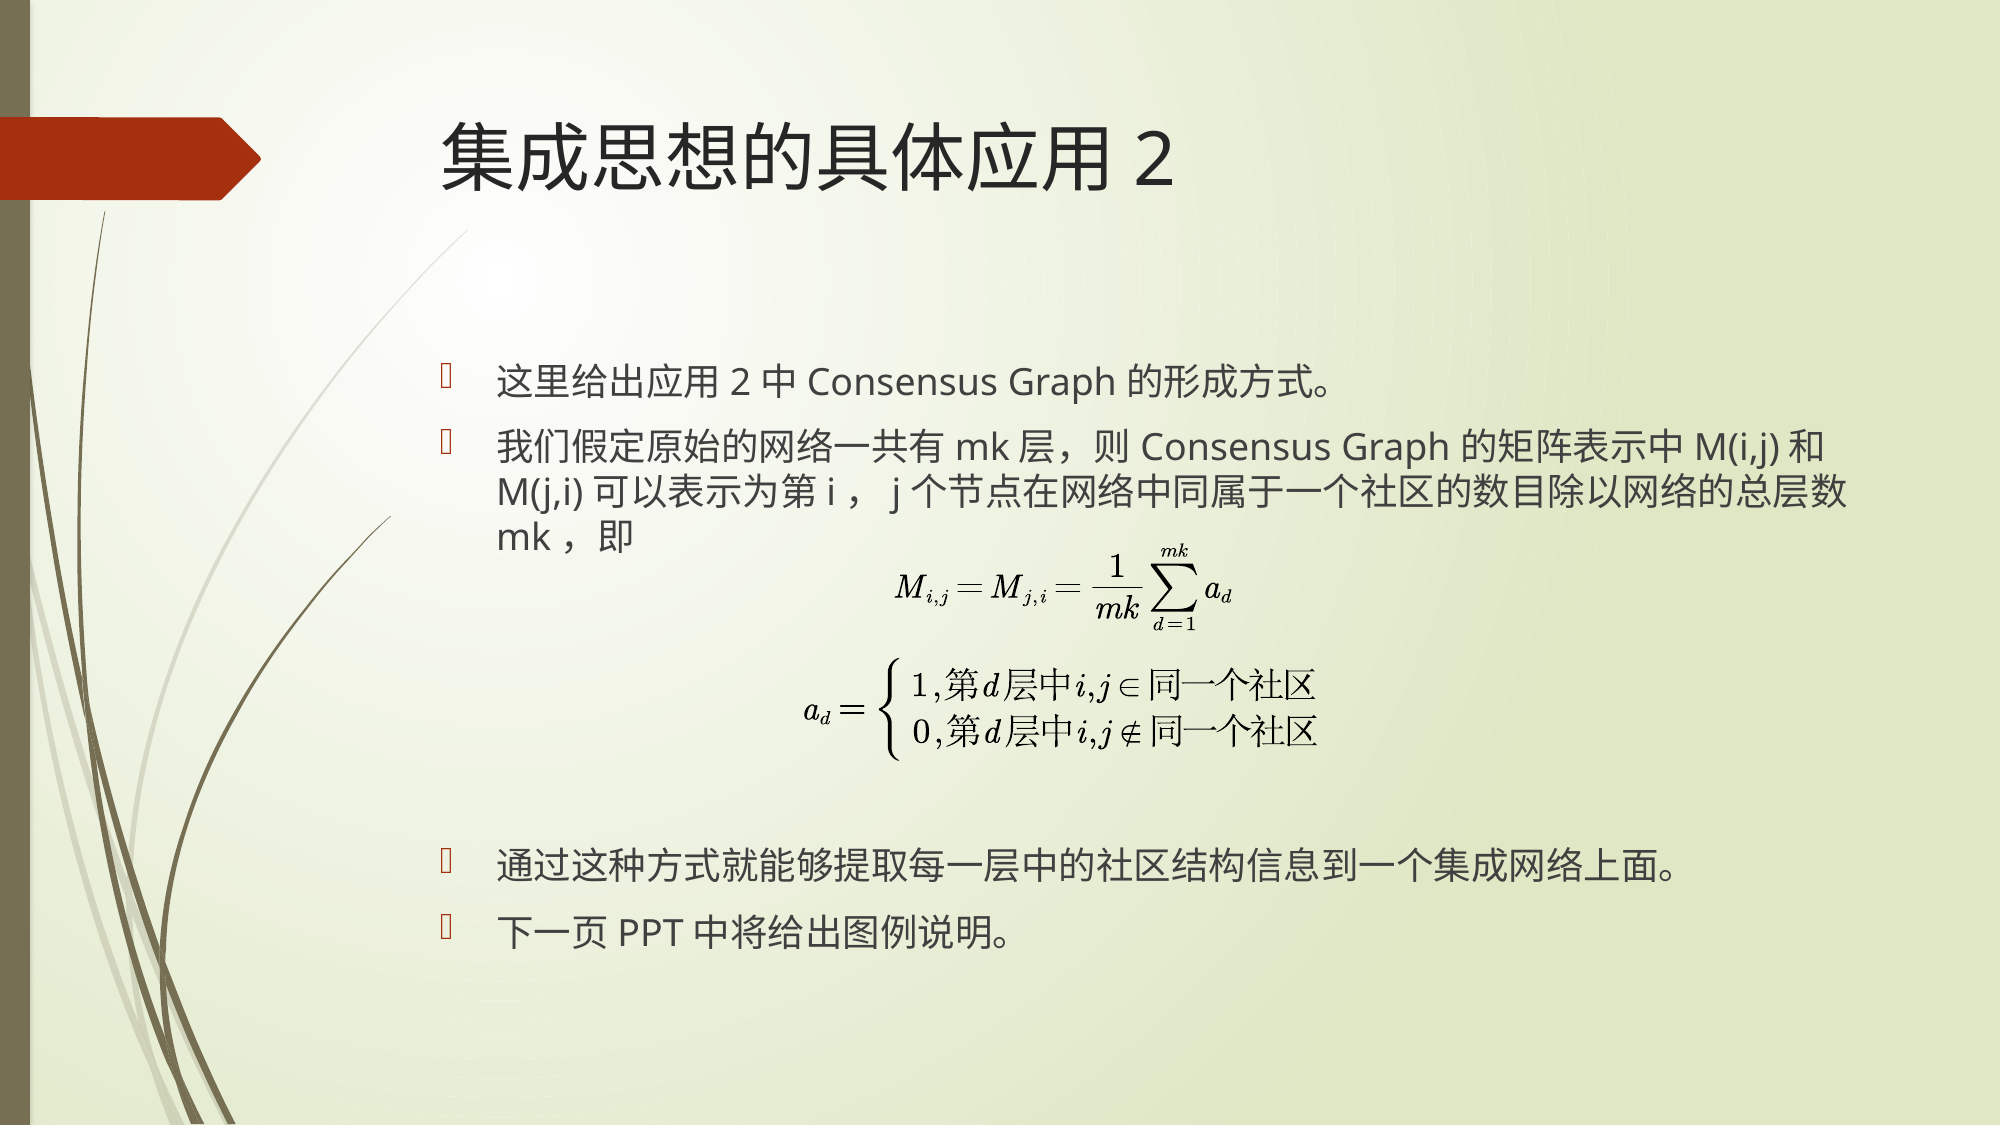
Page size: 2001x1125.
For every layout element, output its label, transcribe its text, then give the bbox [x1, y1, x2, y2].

title 集成思想的具体应用2 [425, 102, 1888, 313]
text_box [800, 536, 1329, 774]
list 这里给出应用2中Consensus Graph的形成方式。 我们假定原始的网络一共有mk层，则Consensus Graph的矩阵表示中M(i,j)和M(j,i)可以表示为第i，j个节点在网络中同属于一个社区的数目除以网络的总层数mk，即 通过这种方式就能够提取每一层中的社区结构信息到一个集成网络上面。 下一页PPT中将给出图例说明。 [424, 350, 1888, 970]
